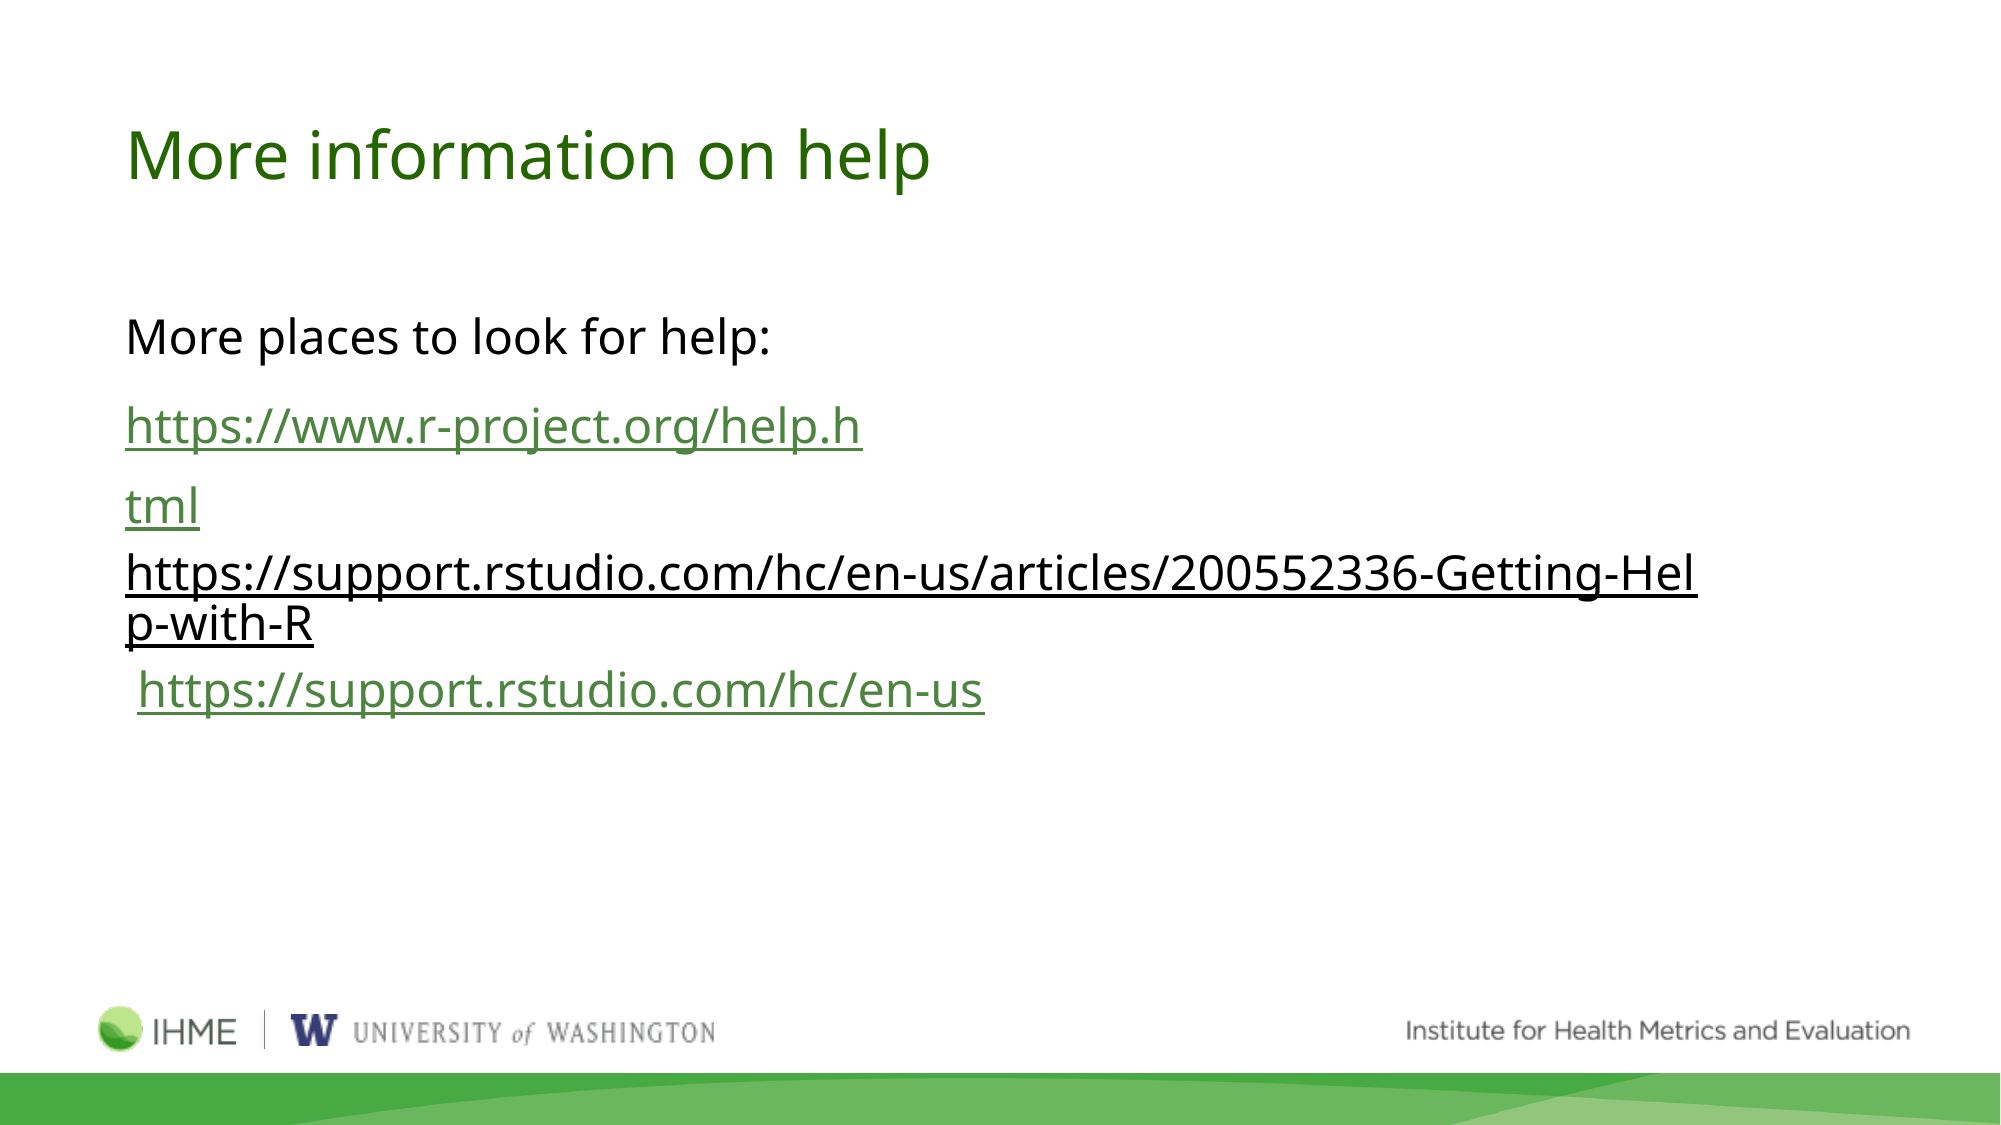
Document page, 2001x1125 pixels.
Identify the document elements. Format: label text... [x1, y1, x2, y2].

picture [0, 1073, 2001, 1125]
picture [1399, 1013, 1916, 1046]
text_box More information on help [120, 112, 1373, 193]
picture [98, 1006, 236, 1052]
text_box More places to look for help: https://www.r-project.org/help.html https://support.rstudio.com/hc/en-us/articles/200552336-Getting-Help-with-R https://support.rstudio.com/hc/en-us [120, 279, 1729, 597]
